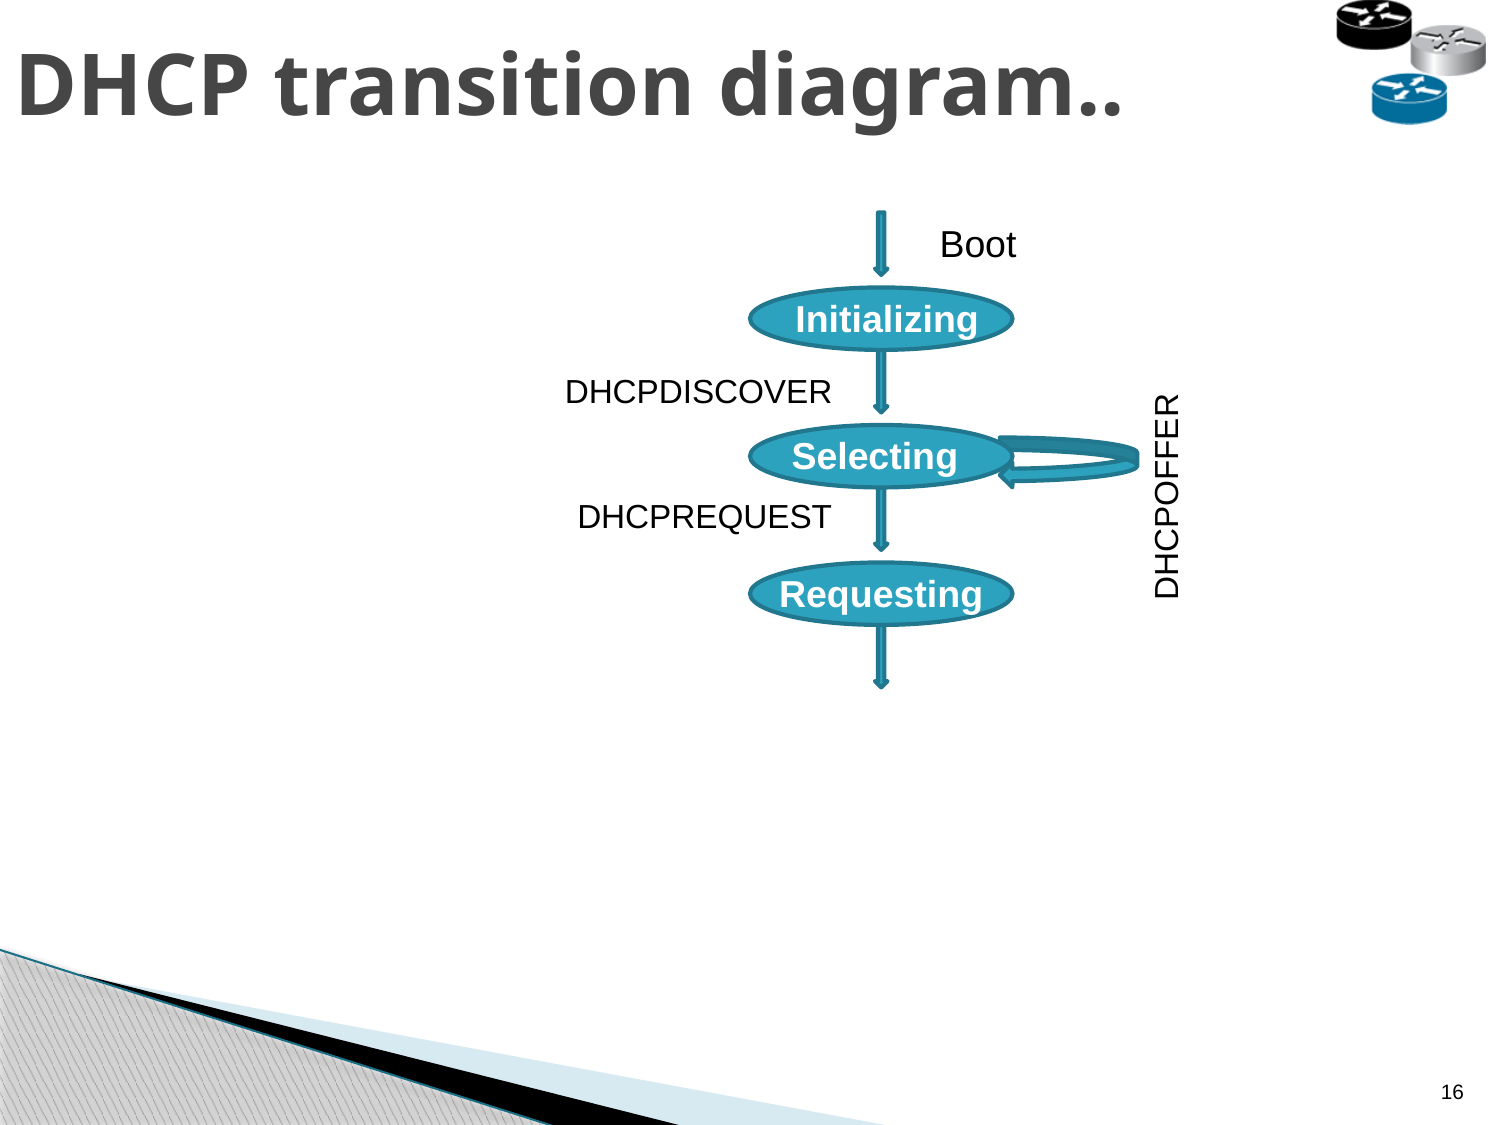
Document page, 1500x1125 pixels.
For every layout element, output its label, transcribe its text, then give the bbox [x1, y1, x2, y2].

slide_number 16 [1418, 1051, 1479, 1112]
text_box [549, 212, 1063, 419]
title DHCP transition diagram.. [0, 0, 1350, 175]
picture [1335, 0, 1487, 126]
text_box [749, 349, 1194, 616]
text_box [562, 487, 1013, 688]
